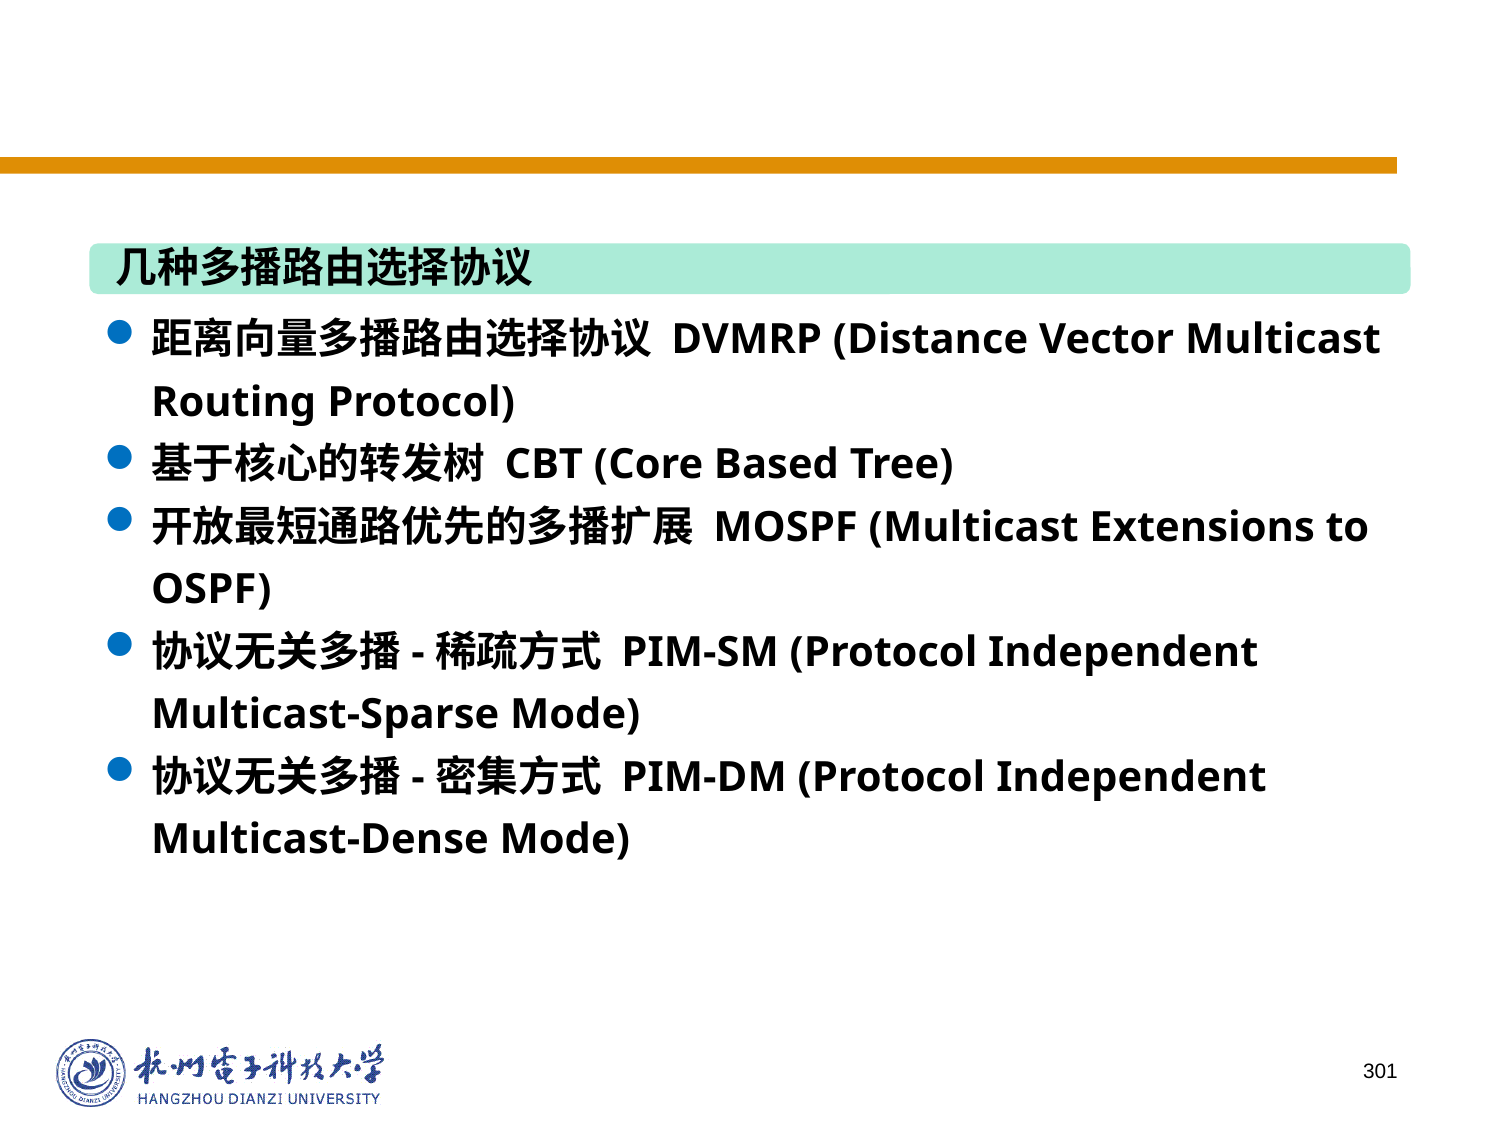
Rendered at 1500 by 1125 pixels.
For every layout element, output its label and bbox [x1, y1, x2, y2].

picture [55, 1025, 407, 1125]
text_box [89, 233, 1411, 870]
